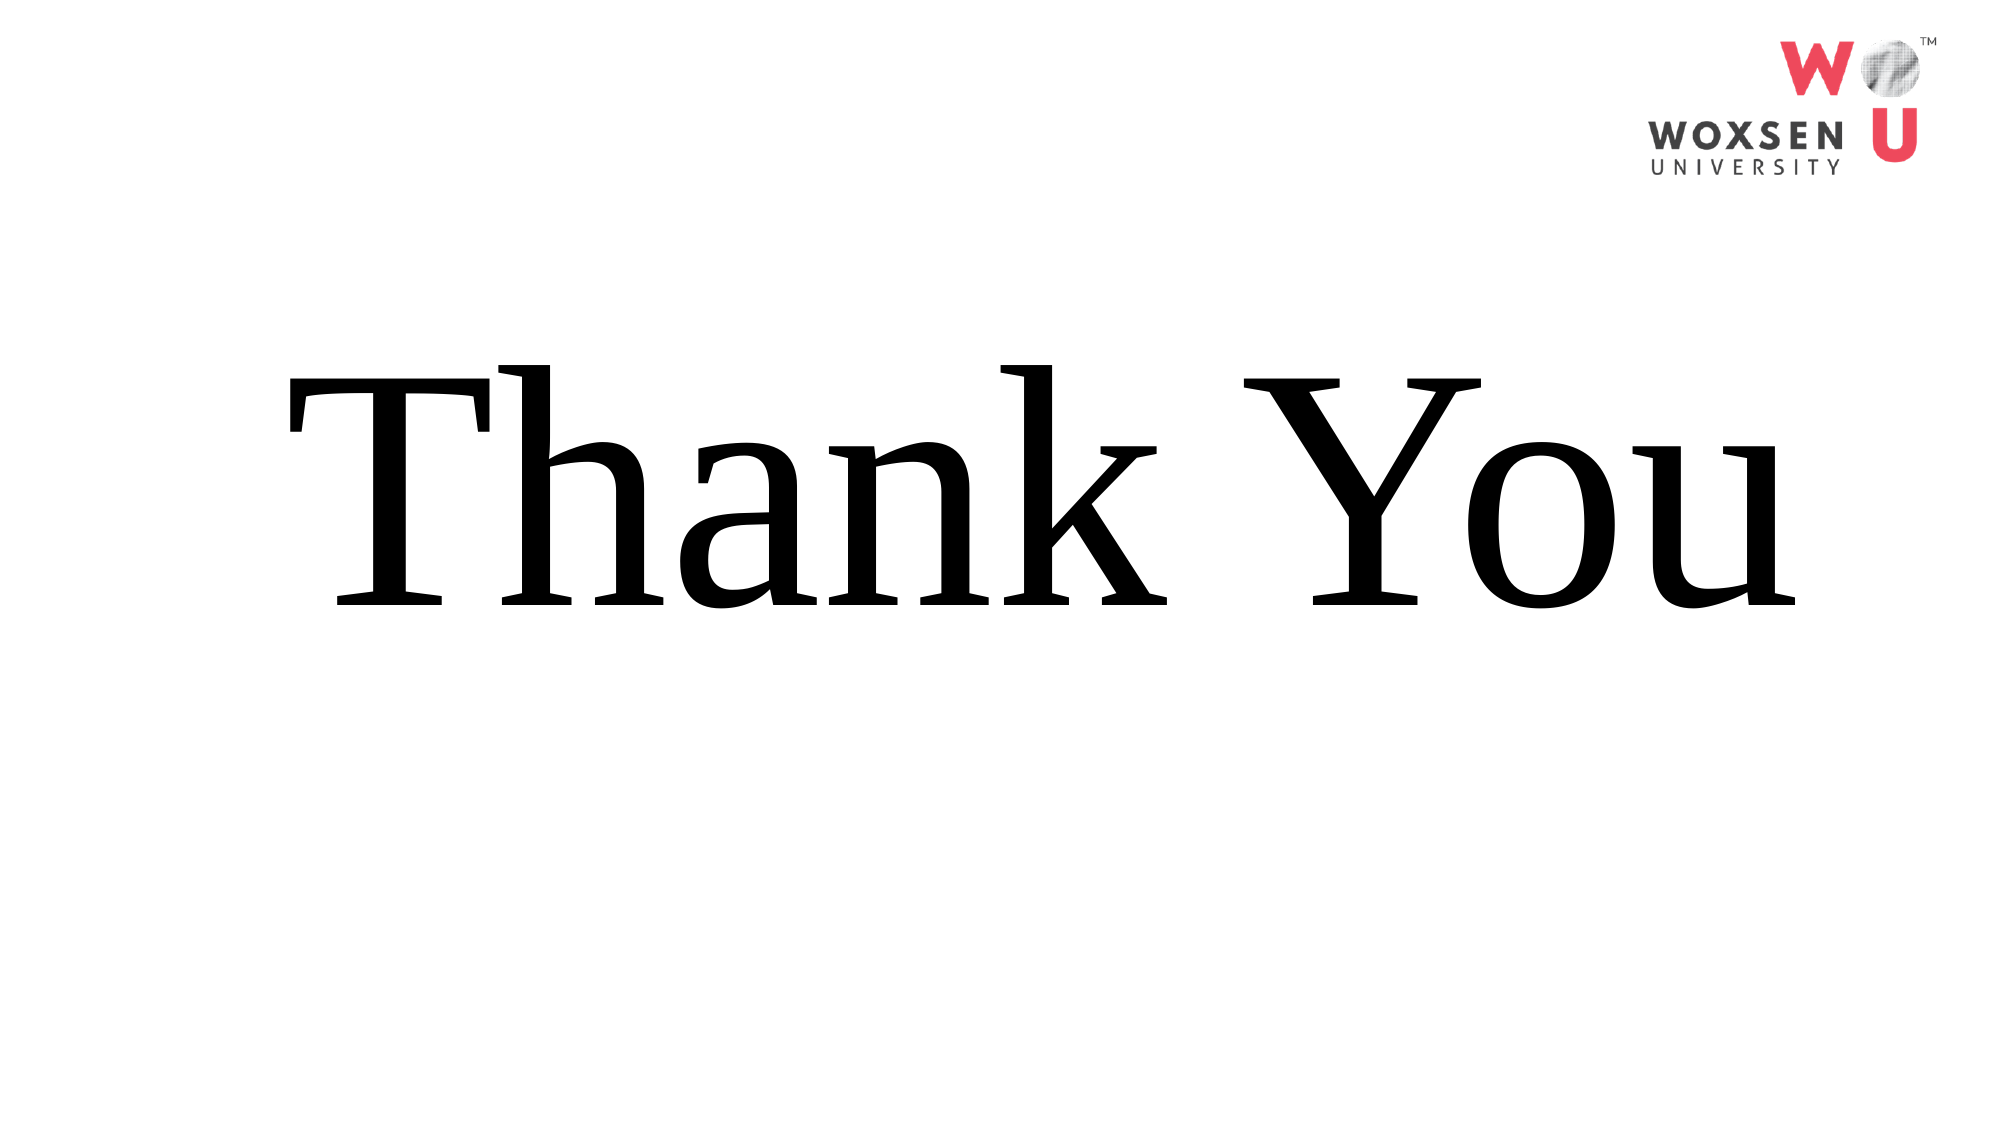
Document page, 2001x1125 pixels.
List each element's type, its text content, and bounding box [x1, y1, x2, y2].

list Thank You [137, 299, 1863, 1014]
picture [1648, 35, 1937, 175]
